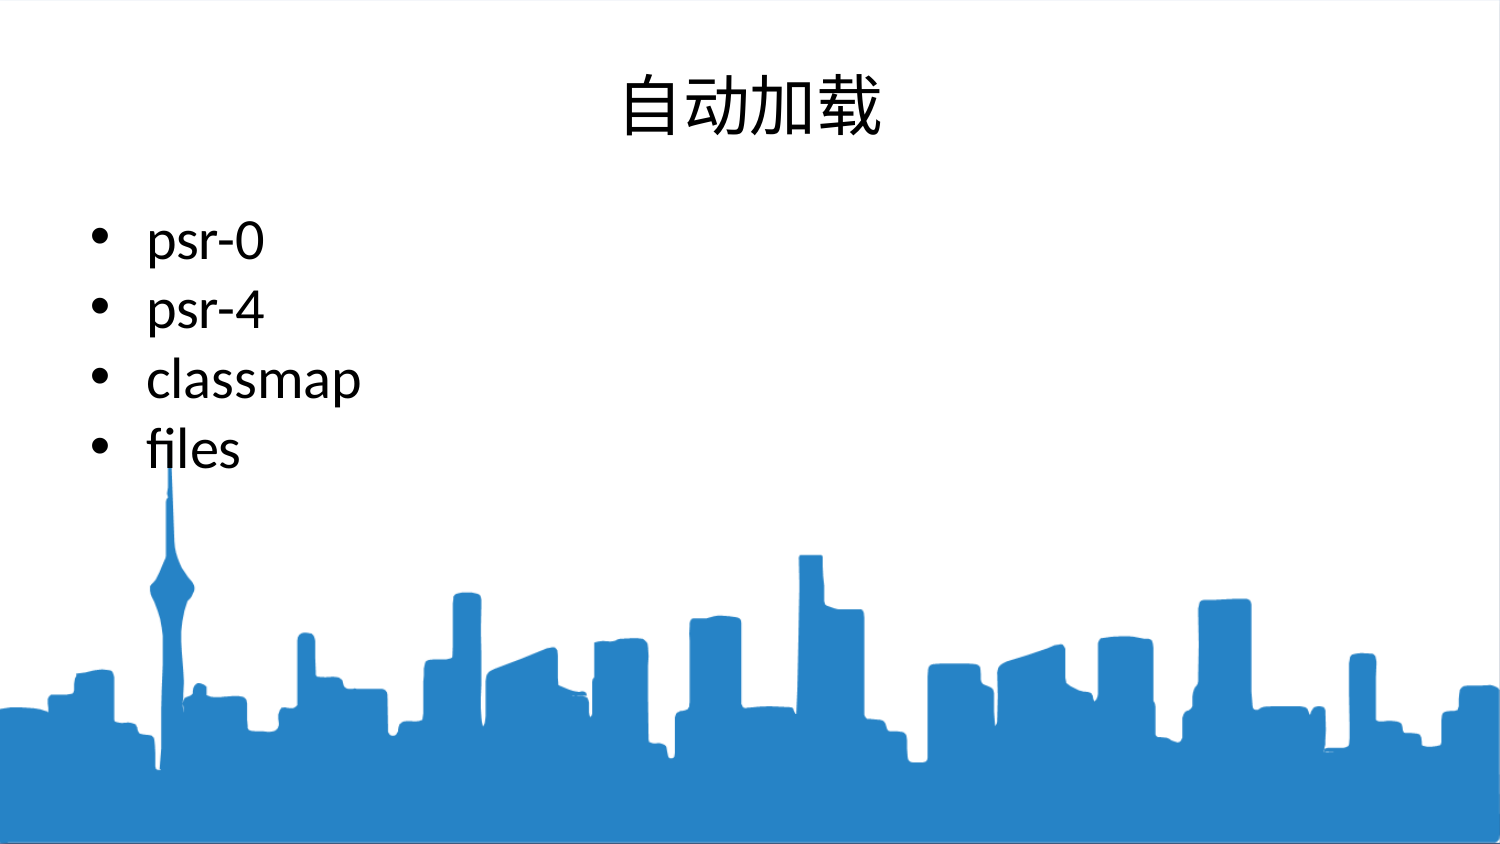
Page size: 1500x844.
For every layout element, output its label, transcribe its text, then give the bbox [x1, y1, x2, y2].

text_box psr-0 psr-4 classmap files [75, 193, 1425, 751]
text_box 自动加载 [75, 33, 1425, 175]
picture [0, 0, 1500, 844]
